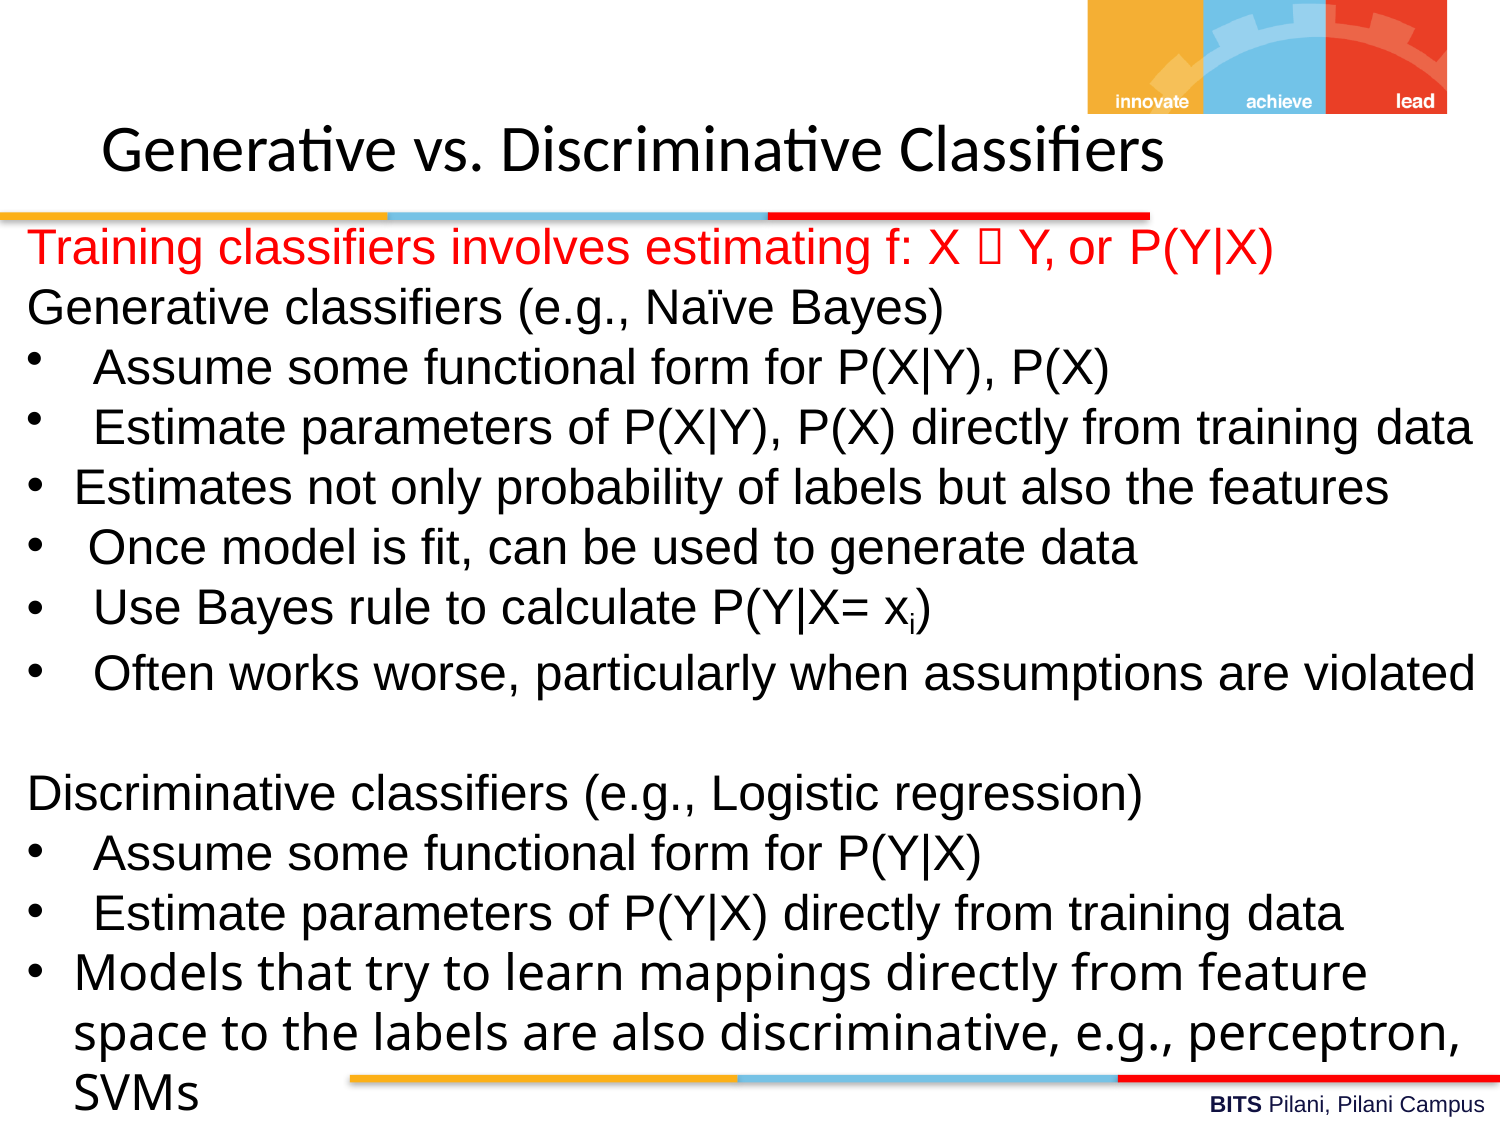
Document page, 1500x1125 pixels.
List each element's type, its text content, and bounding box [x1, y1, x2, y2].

text_box Training classifiers involves estimating f: X  Y, or P(Y|X) Generative classifiers (e.g., Naïve Bayes) Assume some functional form for P(X|Y), P(X) Estimate parameters of P(X|Y), P(X) directly from training data Estimates not only probability of labels but also the features Once model is fit, can be used to generate data Use Bayes rule to calculate P(Y|X= xi) Often works worse, particularly when assumptions are violated Discriminative classifiers (e.g., Logistic regression) Assume some functional form for P(Y|X) Estimate parameters of P(Y|X) directly from training data Models that try to learn mappings directly from feature space to the labels are also discriminative, e.g., perceptron, SVMs [24, 212, 1500, 1121]
title Generative vs. Discriminative Classifiers [99, 48, 1400, 212]
picture [1087, 0, 1448, 114]
